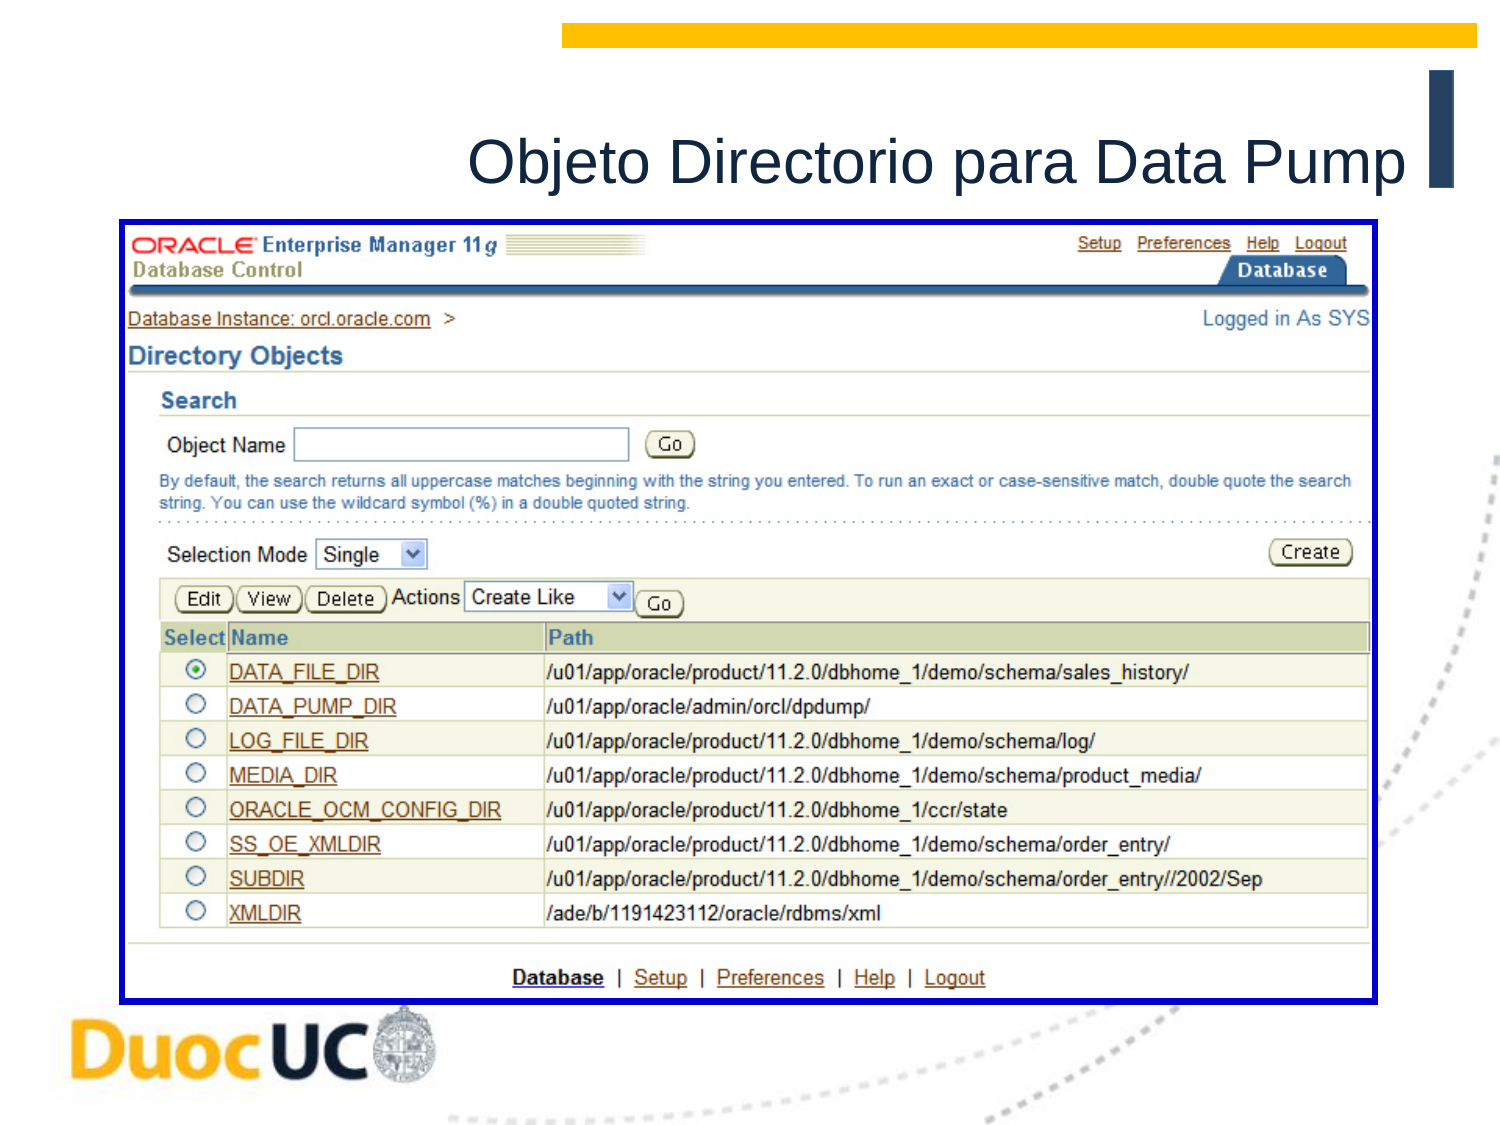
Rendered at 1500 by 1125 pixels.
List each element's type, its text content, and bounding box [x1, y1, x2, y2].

picture [0, 0, 1500, 1125]
title Objeto Directorio para Data Pump [64, 38, 1424, 280]
